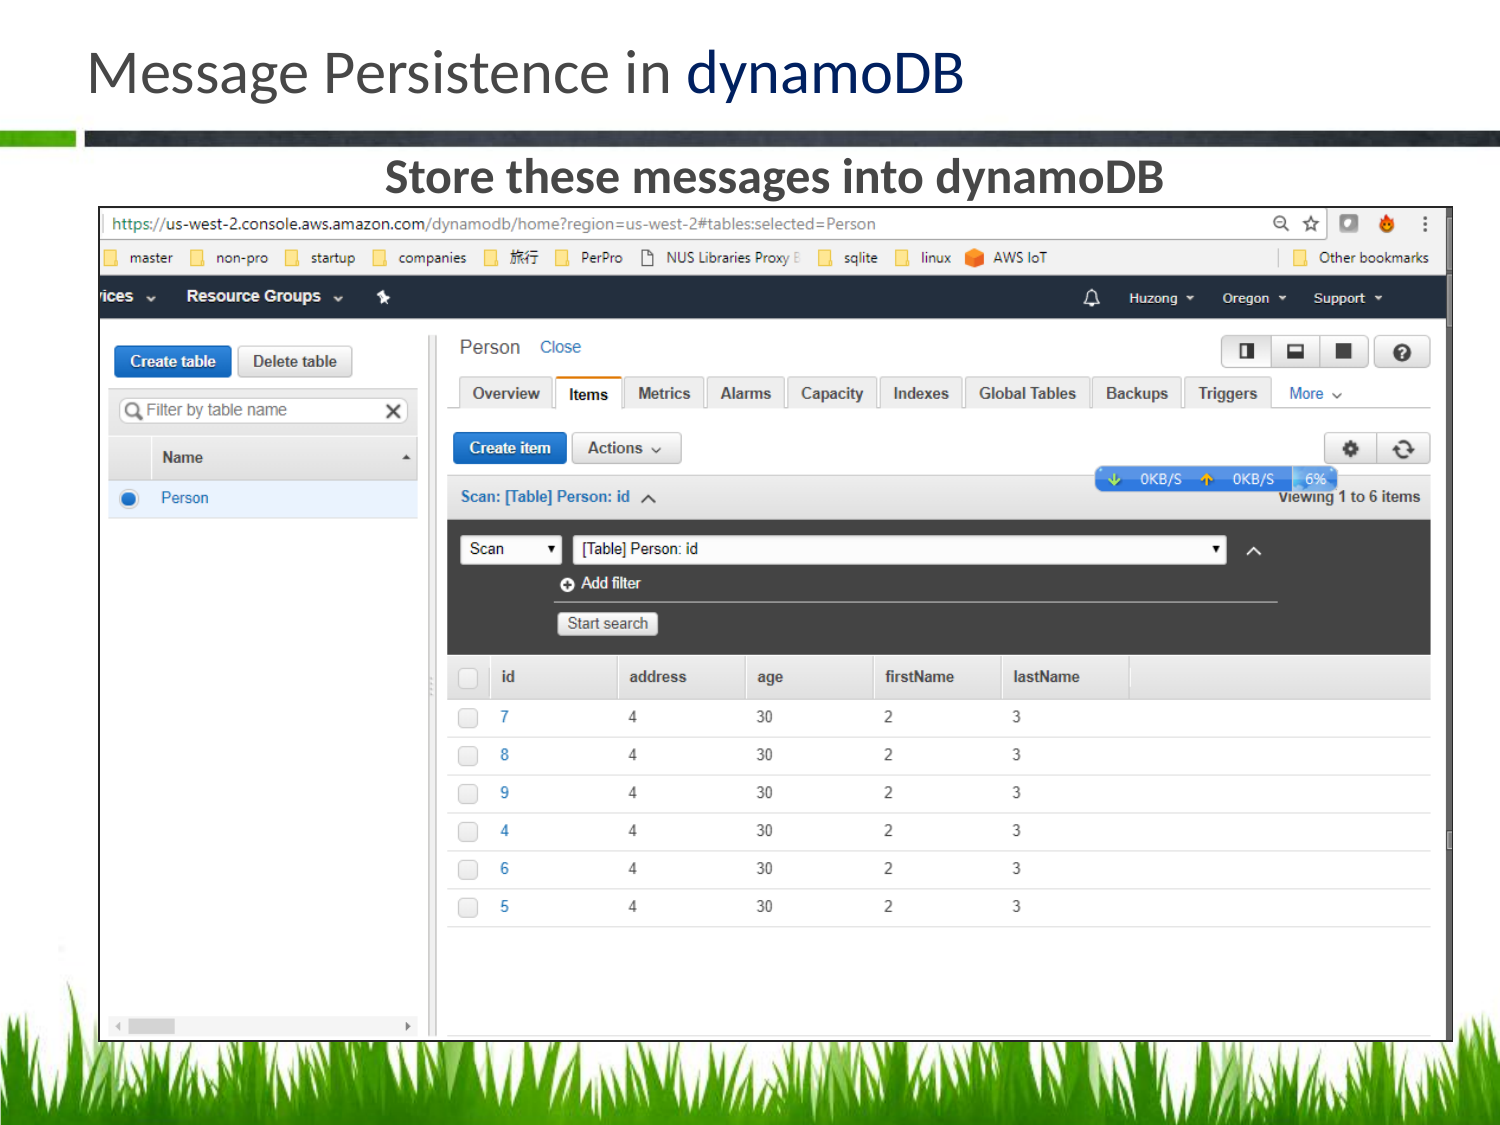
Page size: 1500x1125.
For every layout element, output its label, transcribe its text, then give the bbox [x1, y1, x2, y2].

text_box Store these messages into dynamoDB [99, 135, 1450, 206]
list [99, 207, 1453, 1041]
picture [0, 0, 1500, 1125]
title Message Persistence in dynamoDB [71, 12, 1450, 125]
